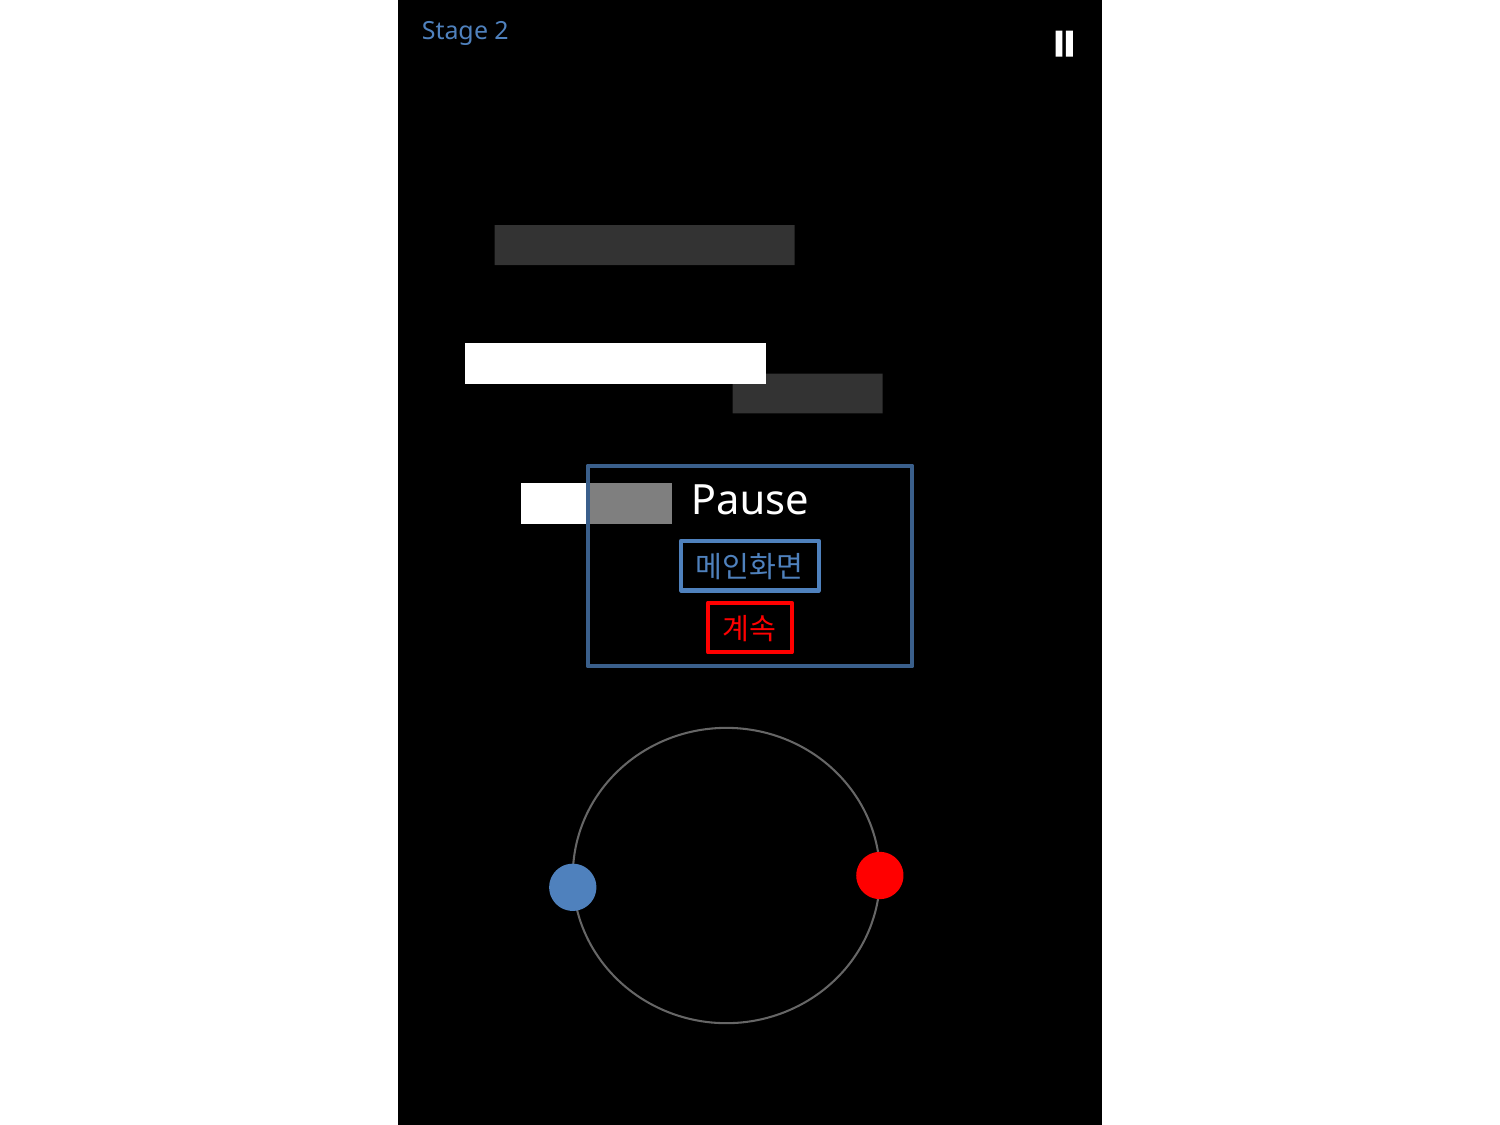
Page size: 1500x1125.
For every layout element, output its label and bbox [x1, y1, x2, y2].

picture [398, 0, 1102, 1125]
